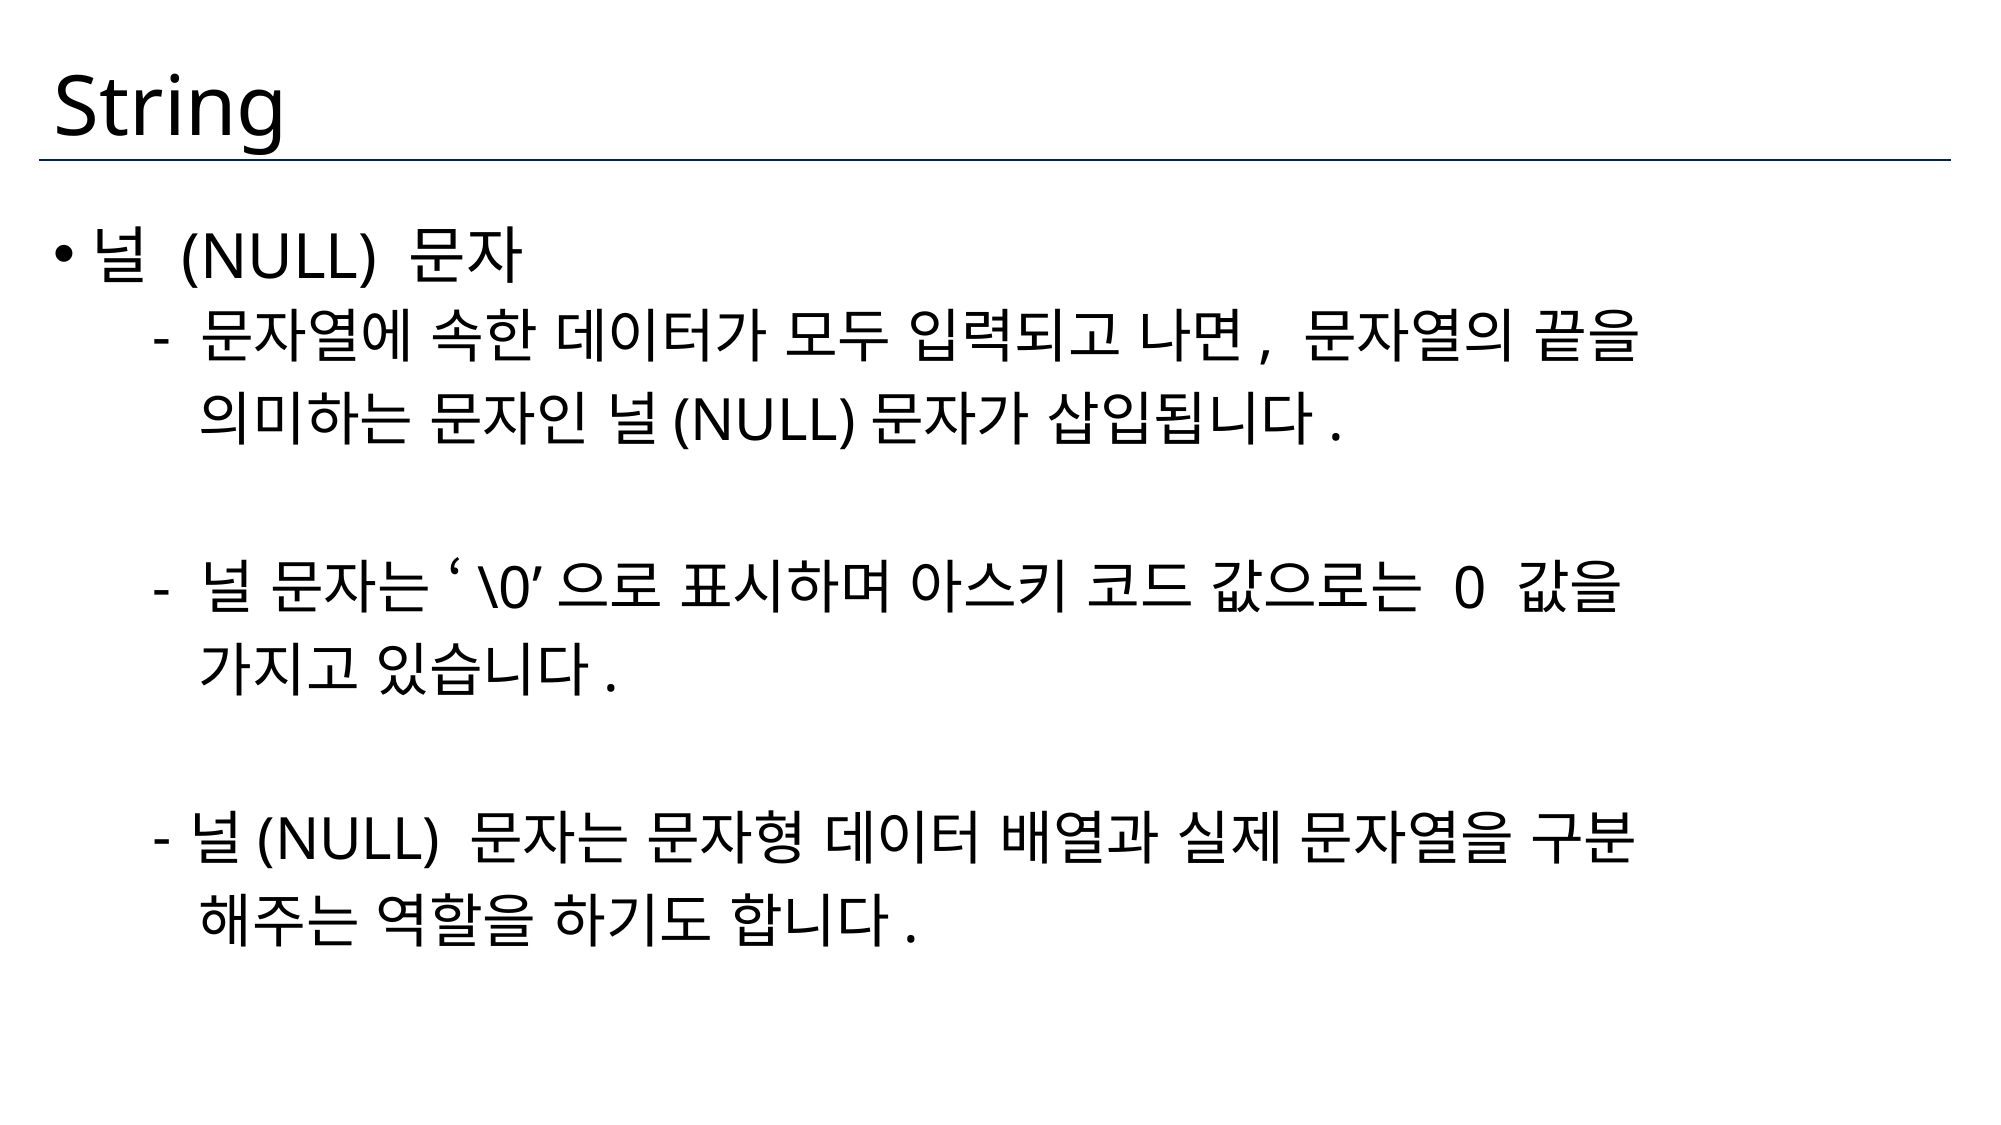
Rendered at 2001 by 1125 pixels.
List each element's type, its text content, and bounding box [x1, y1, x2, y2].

text_box 널 (NULL) 문자 [38, 208, 1392, 311]
title String [38, 0, 1982, 218]
list - 문자열에 속한 데이터가 모두 입력되고 나면, 문자열의 끝을 의미하는 문자인 널(NULL)문자가 삽입됩니다. - 널 문자는 ‘\0’으로 표시하며 아스키 코드 값으로는 0 값을 가지고 있습니다. 널(NULL) 문자는 문자형 데이터 배열과 실제 문자열을 구분 해주는 역할을 하기도 합니다. [137, 299, 1863, 1014]
